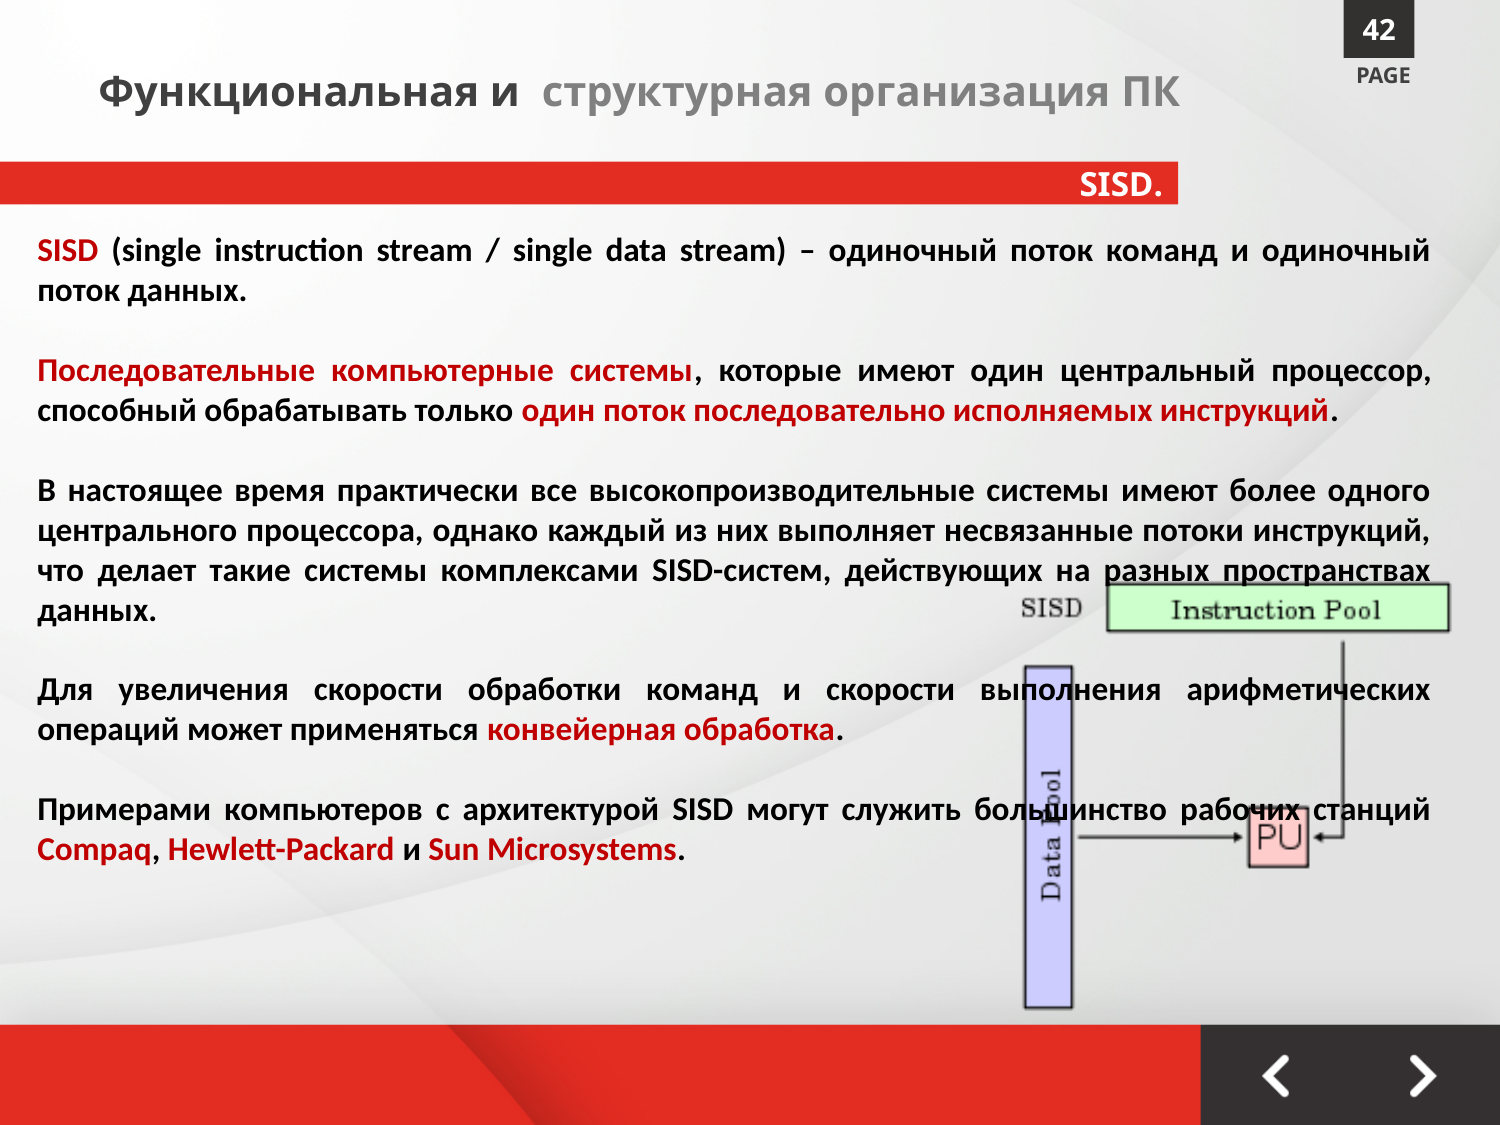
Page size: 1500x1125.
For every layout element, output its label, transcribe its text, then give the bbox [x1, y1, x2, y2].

text_box 42 [1342, 0, 1417, 60]
text_box SISD (single instruction stream / single data stream) – одиночный поток команд и одиночный поток данных. Последовательные компьютерные системы, которые имеют один центральный процессор, способный обрабатывать только один поток последовательно исполняемых инструкций. В настоящее время практически все высокопроизводительные системы имеют более одного центрального процессора, однако каждый из них выполняет несвязанные потоки инструкций, что делает такие системы комплексами SISD-систем, действующих на разных пространствах данных. Для увеличения скорости обработки команд и скорости выполнения арифметических операций может применяться конвейерная обработка. Примерами компьютеров с архитектурой SISD могут служить большинство рабочих станций Compaq, Hewlett-Packard и Sun Microsystems. [22, 221, 1448, 875]
subtitle SISD. [0, 161, 1179, 205]
text_box PAGE [1341, 54, 1426, 96]
text_box Функциональная и структурная организация ПК [22, 57, 1196, 123]
picture [0, 0, 1500, 1125]
